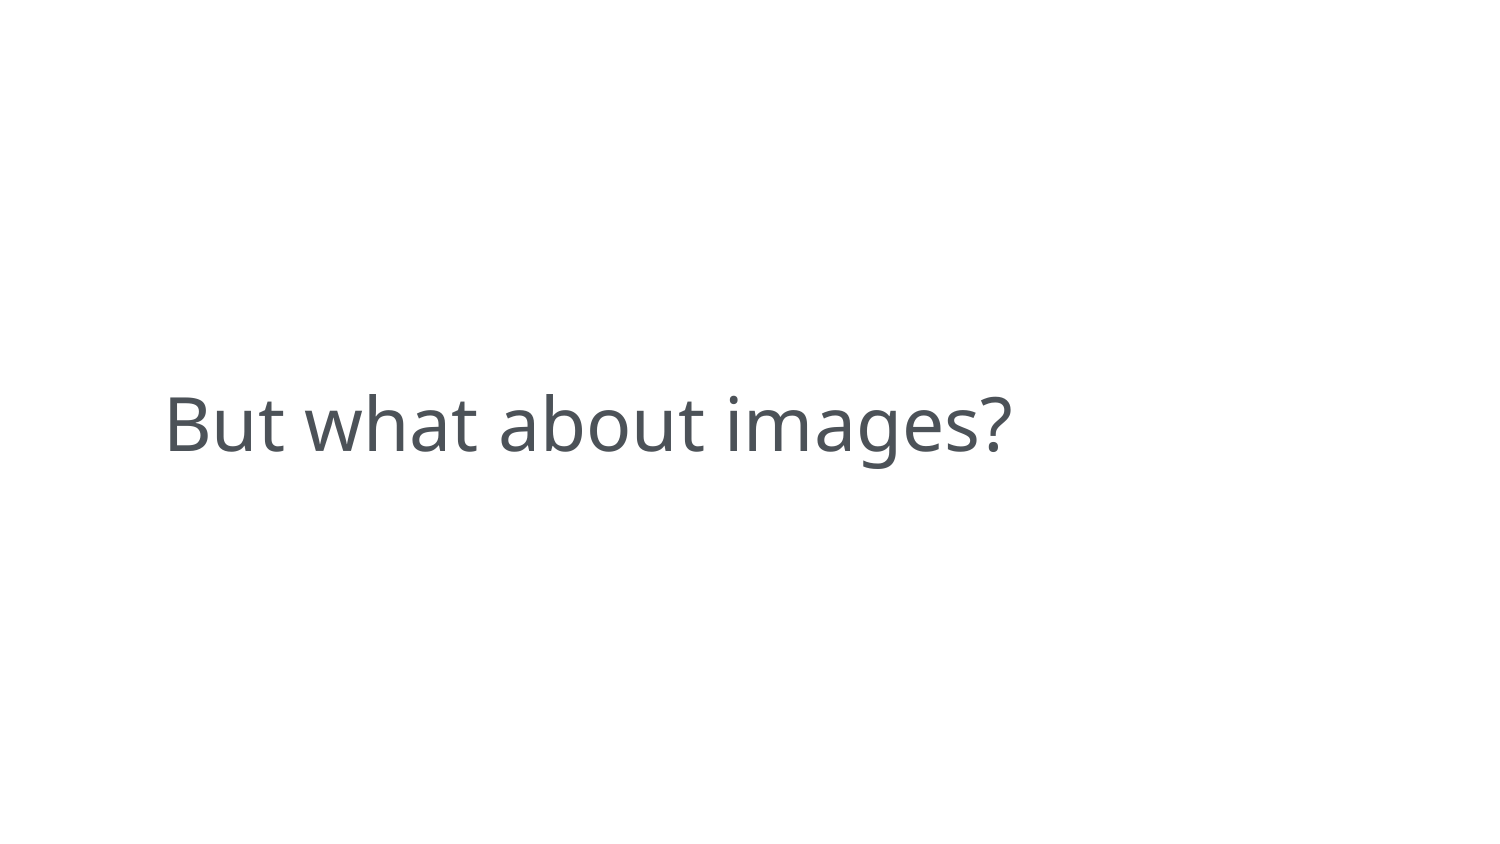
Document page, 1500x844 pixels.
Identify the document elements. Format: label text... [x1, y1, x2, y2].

text_box But what about images? [148, 190, 1352, 654]
